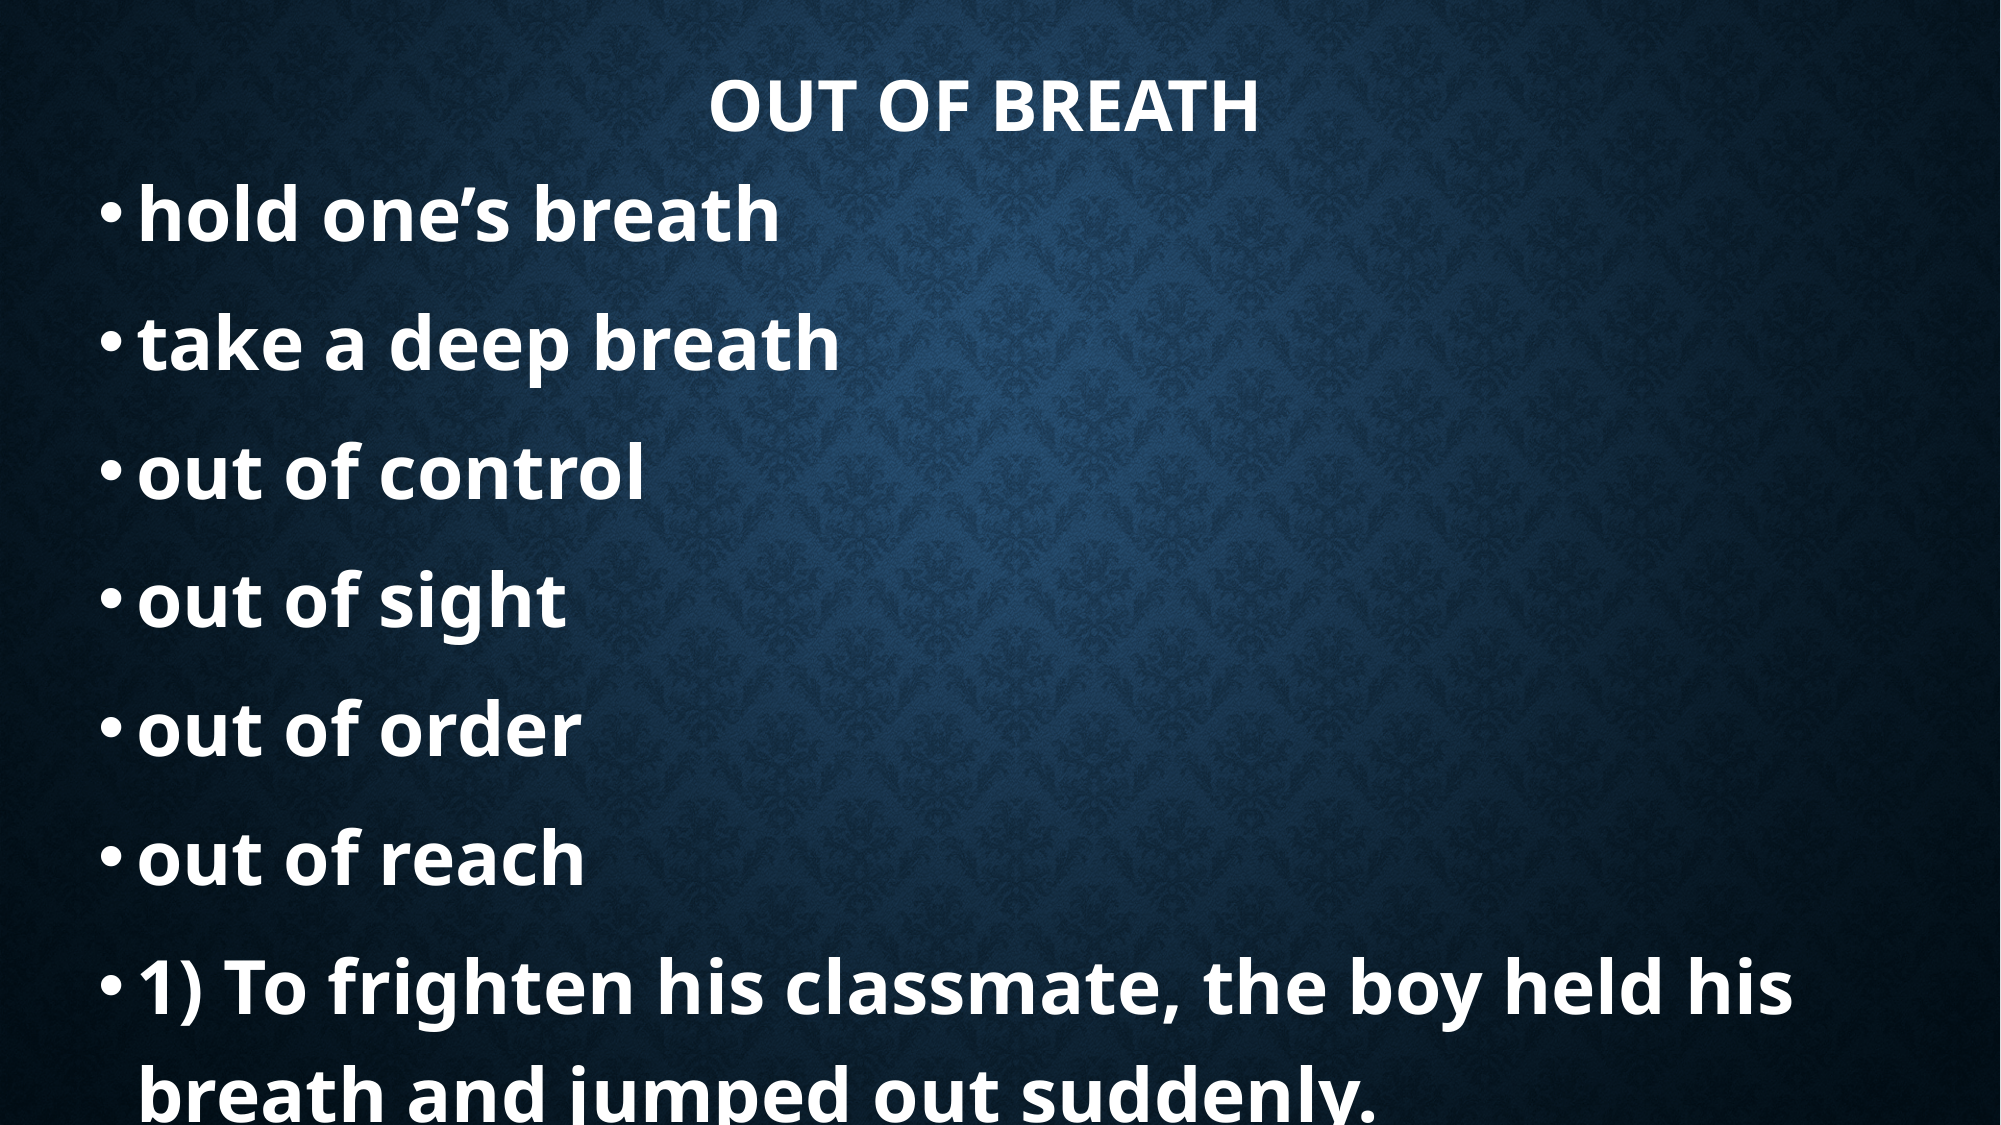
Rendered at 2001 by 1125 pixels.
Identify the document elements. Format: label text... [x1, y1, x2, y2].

list hold one’s breath take a deep breath out of control out of sight out of order out of reach 1) To frighten his classmate, the boy held his breath and jumped out suddenly. [83, 141, 1974, 748]
title out of breath [136, 0, 1835, 141]
